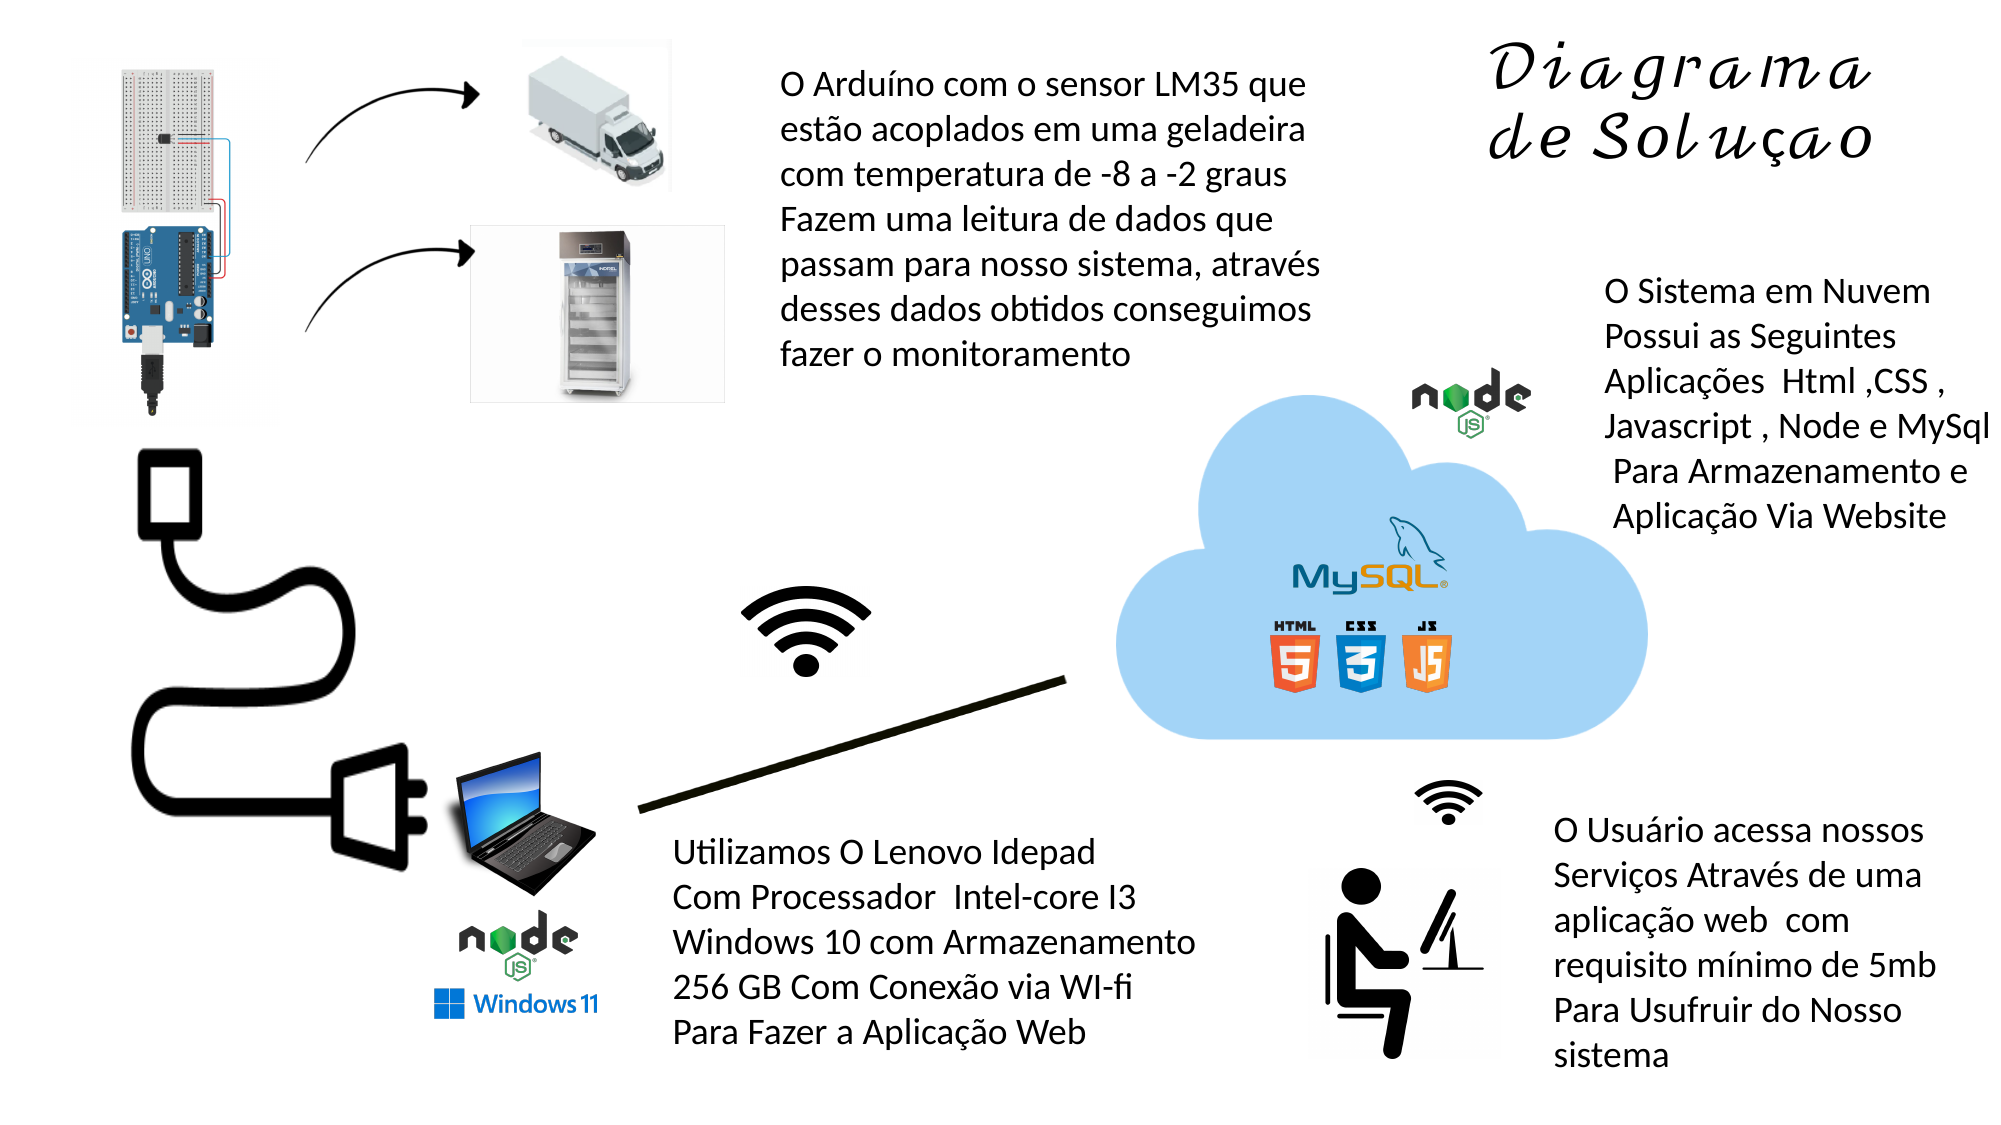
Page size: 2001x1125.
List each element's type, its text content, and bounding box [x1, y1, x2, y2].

picture [1307, 868, 1501, 1059]
picture [125, 440, 1104, 1097]
text_box Utilizamos O Lenovo Idepad Com Processador Intel-core I3 Windows 10 com Armazenamento 256 GB Com Conexão via WI-fi Para Fazer a Aplicação Web [657, 820, 1212, 1060]
text_box O Usuário acessa nossos Serviços Através de uma aplicação web com requisito mínimo de 5mb Para Usufruir do Nosso sistema [1538, 797, 1986, 1083]
text_box 𝒟𝒾𝒶𝑔𝓇𝒶𝓂𝒶 𝒹𝑒 𝒮𝑜𝓁𝓊ç𝒶𝑜 [1470, 21, 1922, 177]
picture [1116, 290, 1648, 845]
text_box O Arduíno com o sensor LM35 que estão acoplados em uma geladeira com temperatura de -8 a -2 graus Fazem uma leitura de dados que passam para nosso sistema, através desses dados obtidos conseguimos fazer o monitoramento [765, 51, 1381, 382]
picture [522, 39, 672, 192]
text_box O Sistema em Nuvem Possui as Seguintes Aplicações Html ,CSS , Javascript , Node e MySql Para Armazenamento e Aplicação Via Website [1589, 258, 2000, 543]
picture [0, 1, 725, 427]
